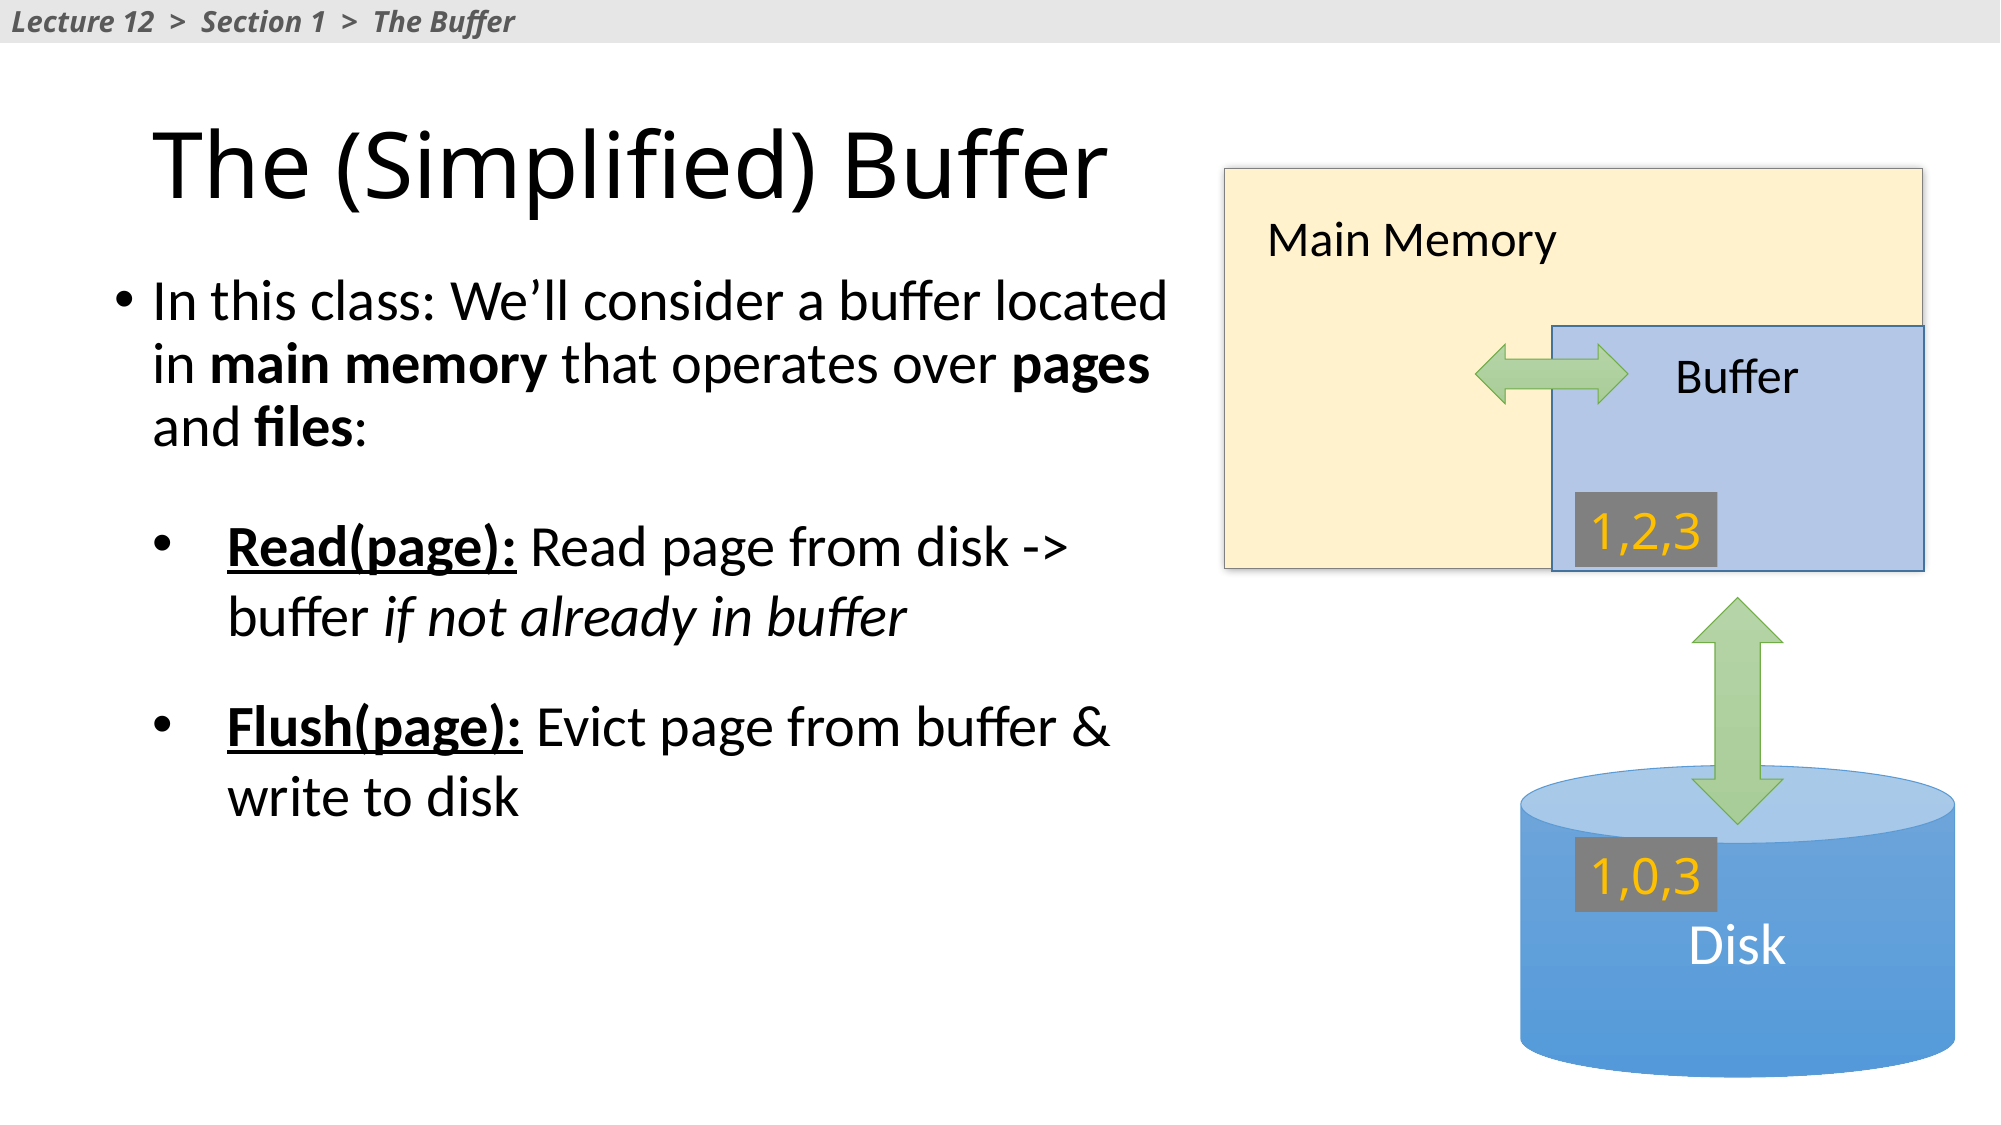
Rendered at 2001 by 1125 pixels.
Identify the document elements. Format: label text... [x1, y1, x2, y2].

title The (Simplified) Buffer [137, 59, 1863, 262]
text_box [0, 0, 2000, 47]
text_box Disk [1520, 765, 1956, 1078]
list In this class: We’ll consider a buffer located in main memory that operates over pages and files: [99, 262, 1224, 501]
text_box Flush(page): Evict page from buffer & write to disk [137, 680, 1182, 836]
text_box 1,0,3 [1575, 837, 1718, 912]
text_box 3,1 [1522, 767, 1953, 842]
text_box [1691, 596, 1785, 826]
text_box Read(page): Read page from disk -> buffer if not already in buffer [137, 500, 1182, 656]
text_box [1224, 168, 1924, 572]
